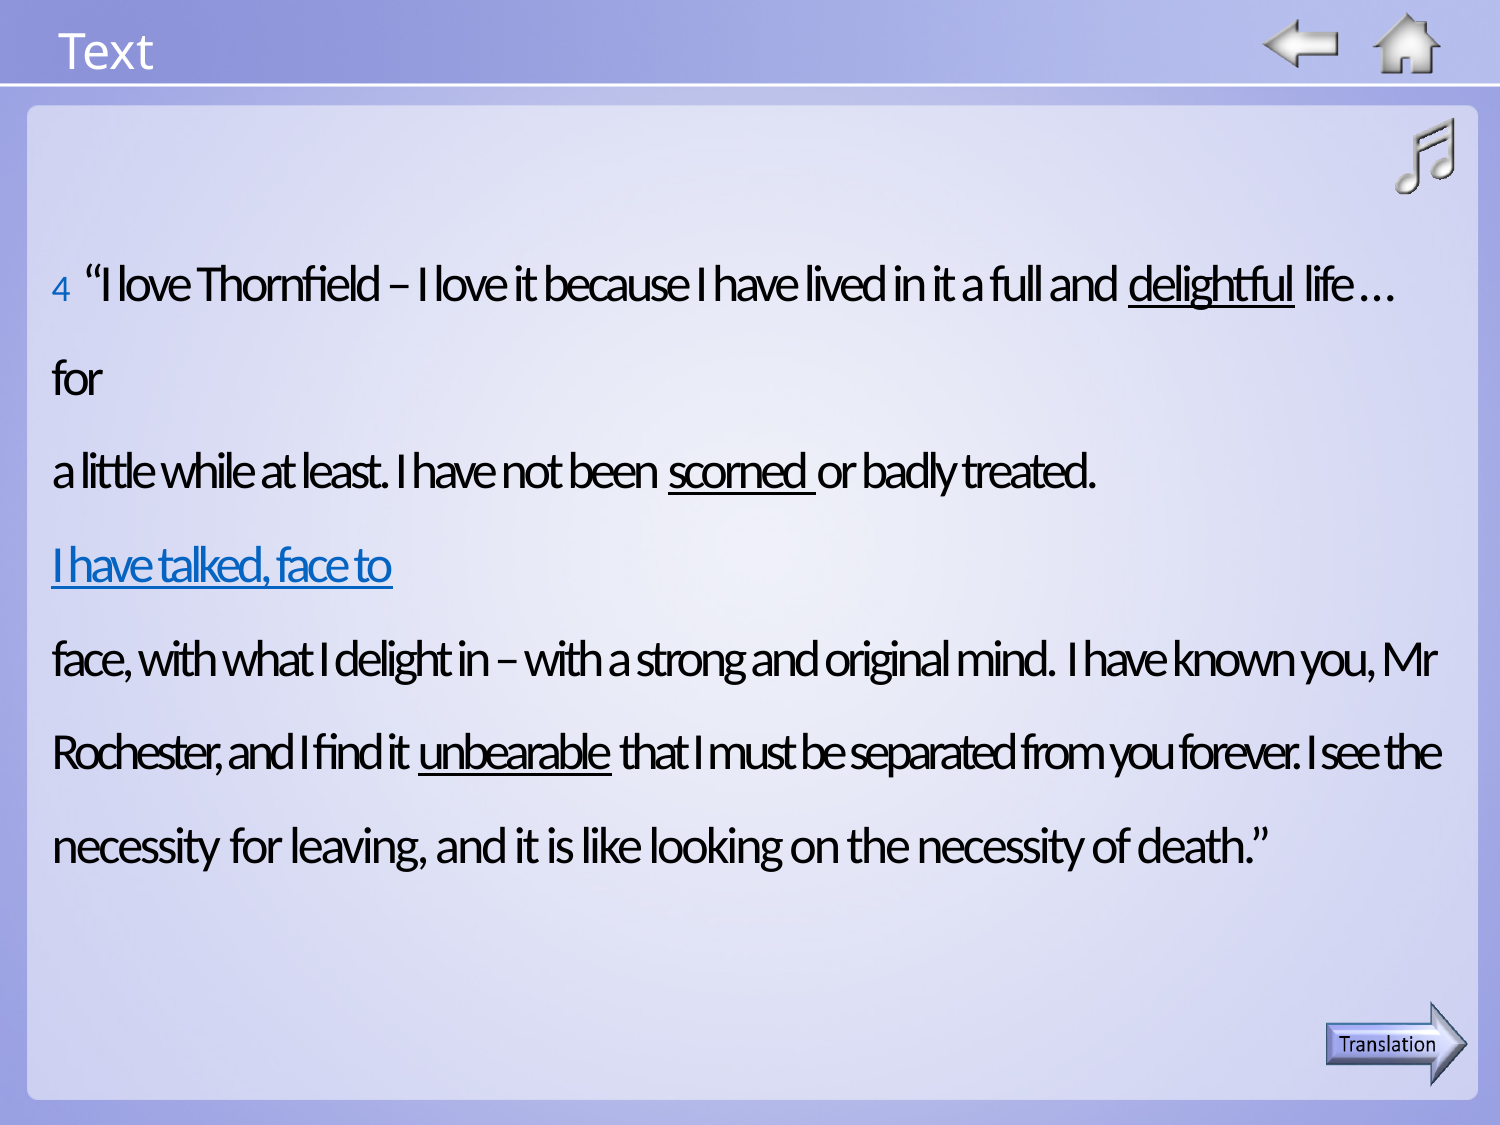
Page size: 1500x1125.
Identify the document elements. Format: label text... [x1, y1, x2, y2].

text_box Text [43, 11, 170, 87]
picture [0, 0, 1500, 1125]
list 4 “I love Thornfield – I love it because I have lived in it a full and delightful life … for a little while at least. I have not been scorned or badly treated. I have talked, face to face, with what I delight in – with a strong and original mind. I have known you, Mr Rochester, and I find it unbearable that I must be separated from you forever. I see the necessity for leaving, and it is like looking on the necessity of death.” [36, 140, 1462, 1069]
